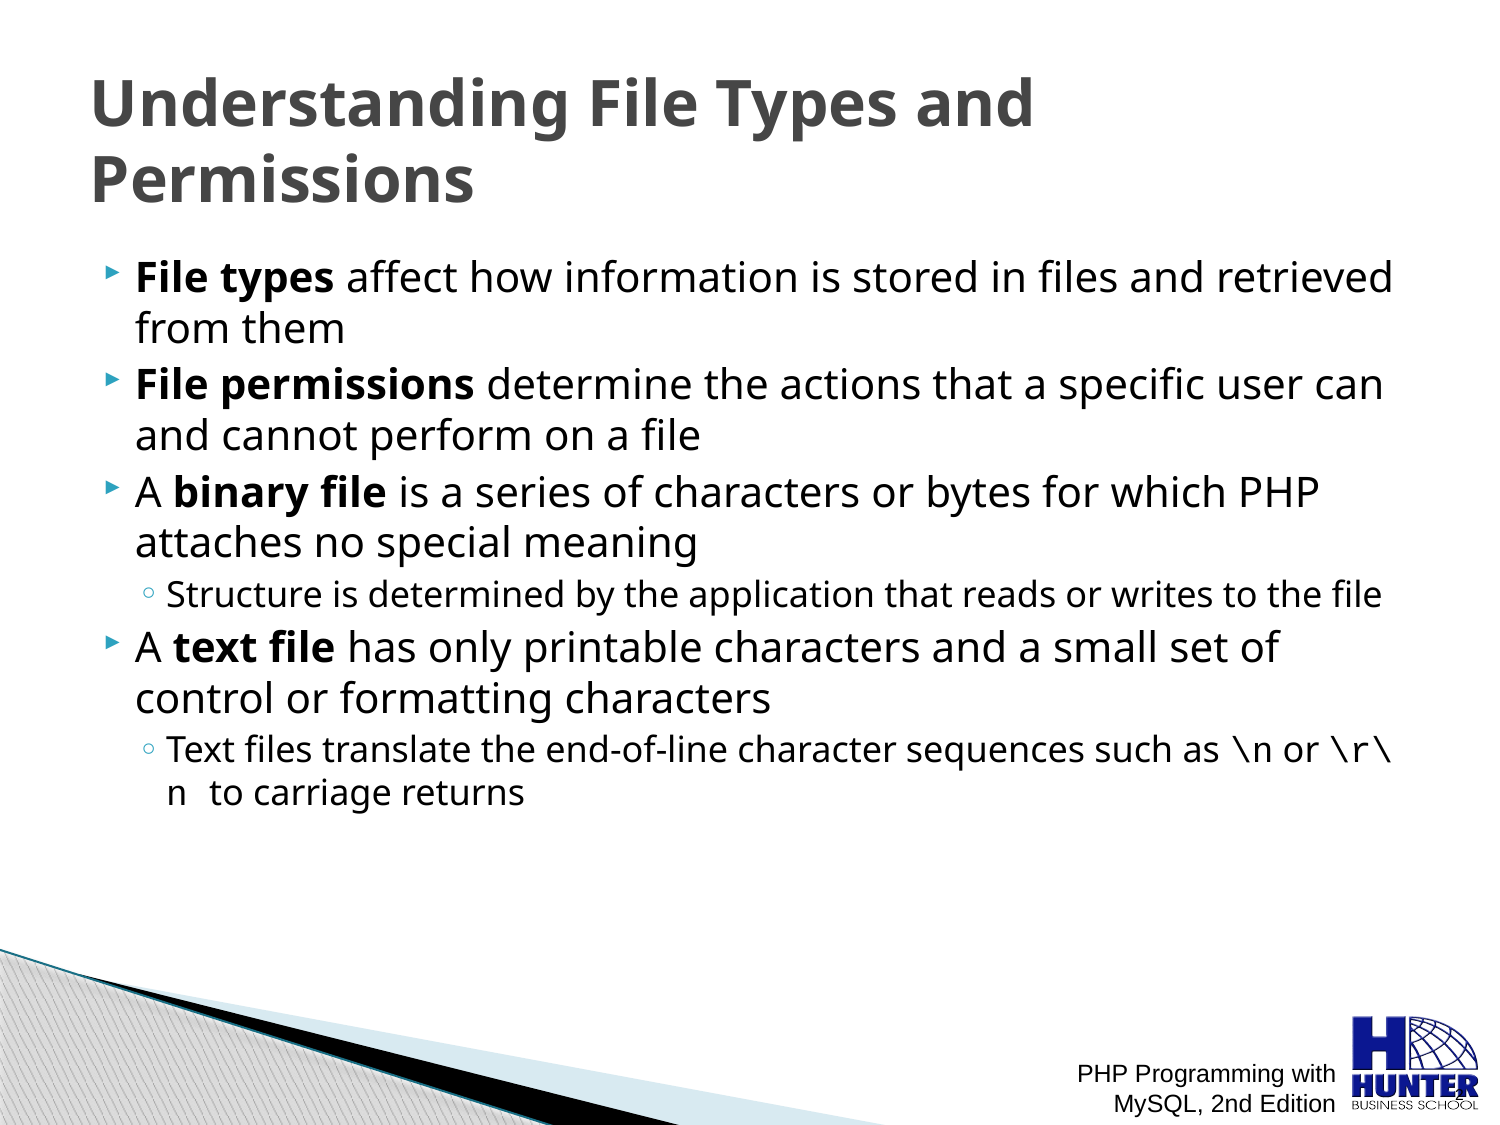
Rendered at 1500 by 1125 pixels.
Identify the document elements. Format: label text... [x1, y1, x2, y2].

slide_number 2 [1418, 1051, 1479, 1112]
list File types affect how information is stored in files and retrieved from them File permissions determine the actions that a specific user can and cannot perform on a file A binary file is a series of characters or bytes for which PHP attaches no special meaning Structure is determined by the application that reads or writes to the file A text file has only printable characters and a small set of control or formatting characters Text files translate the end-of-line character sequences such as \n or \r\n to carriage returns [75, 243, 1425, 986]
picture [1352, 1016, 1479, 1111]
footer PHP Programming with MySQL, 2nd Edition [1043, 1038, 1352, 1125]
title Understanding File Types and Permissions [75, 45, 1425, 233]
